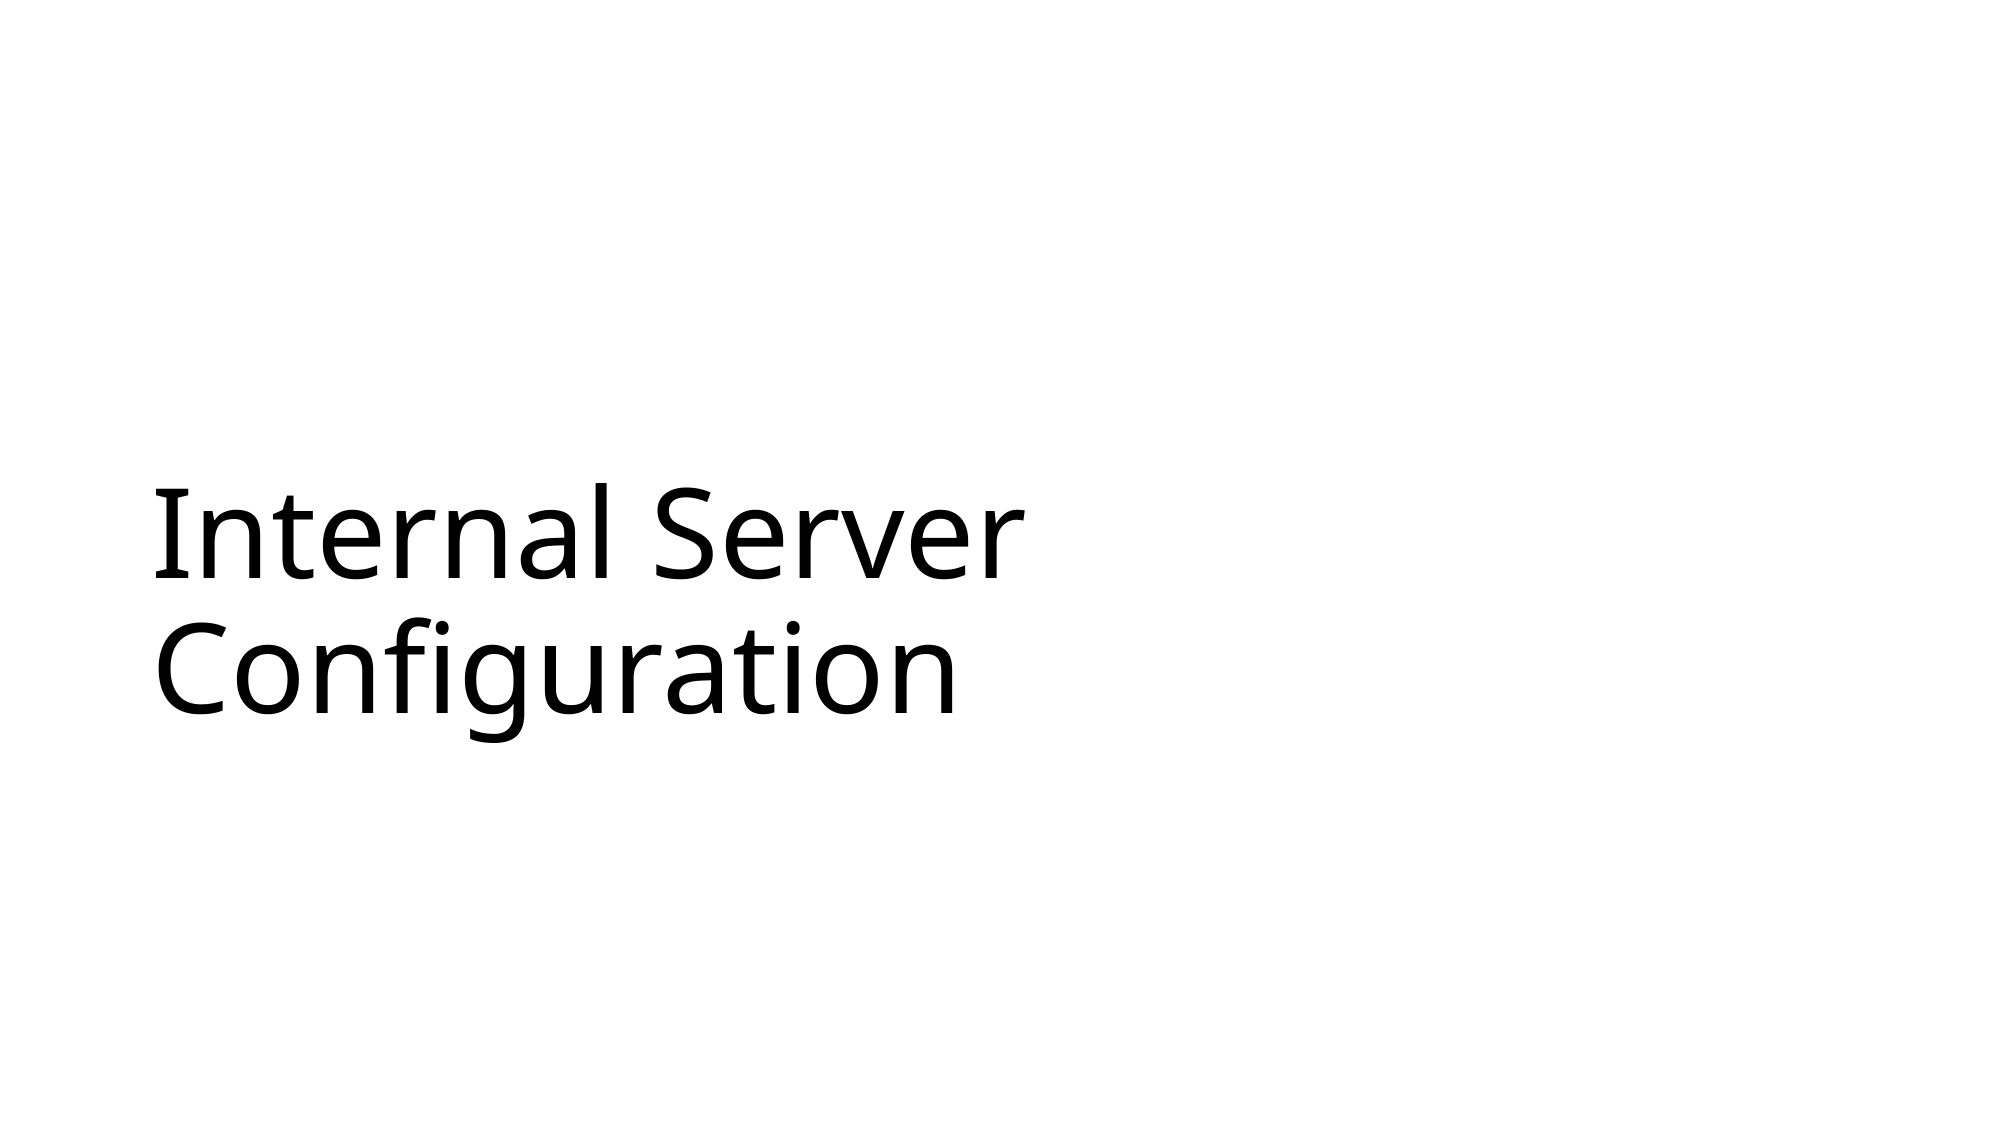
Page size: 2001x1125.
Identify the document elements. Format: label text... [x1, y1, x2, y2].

title Internal Server Configuration [136, 280, 1862, 749]
